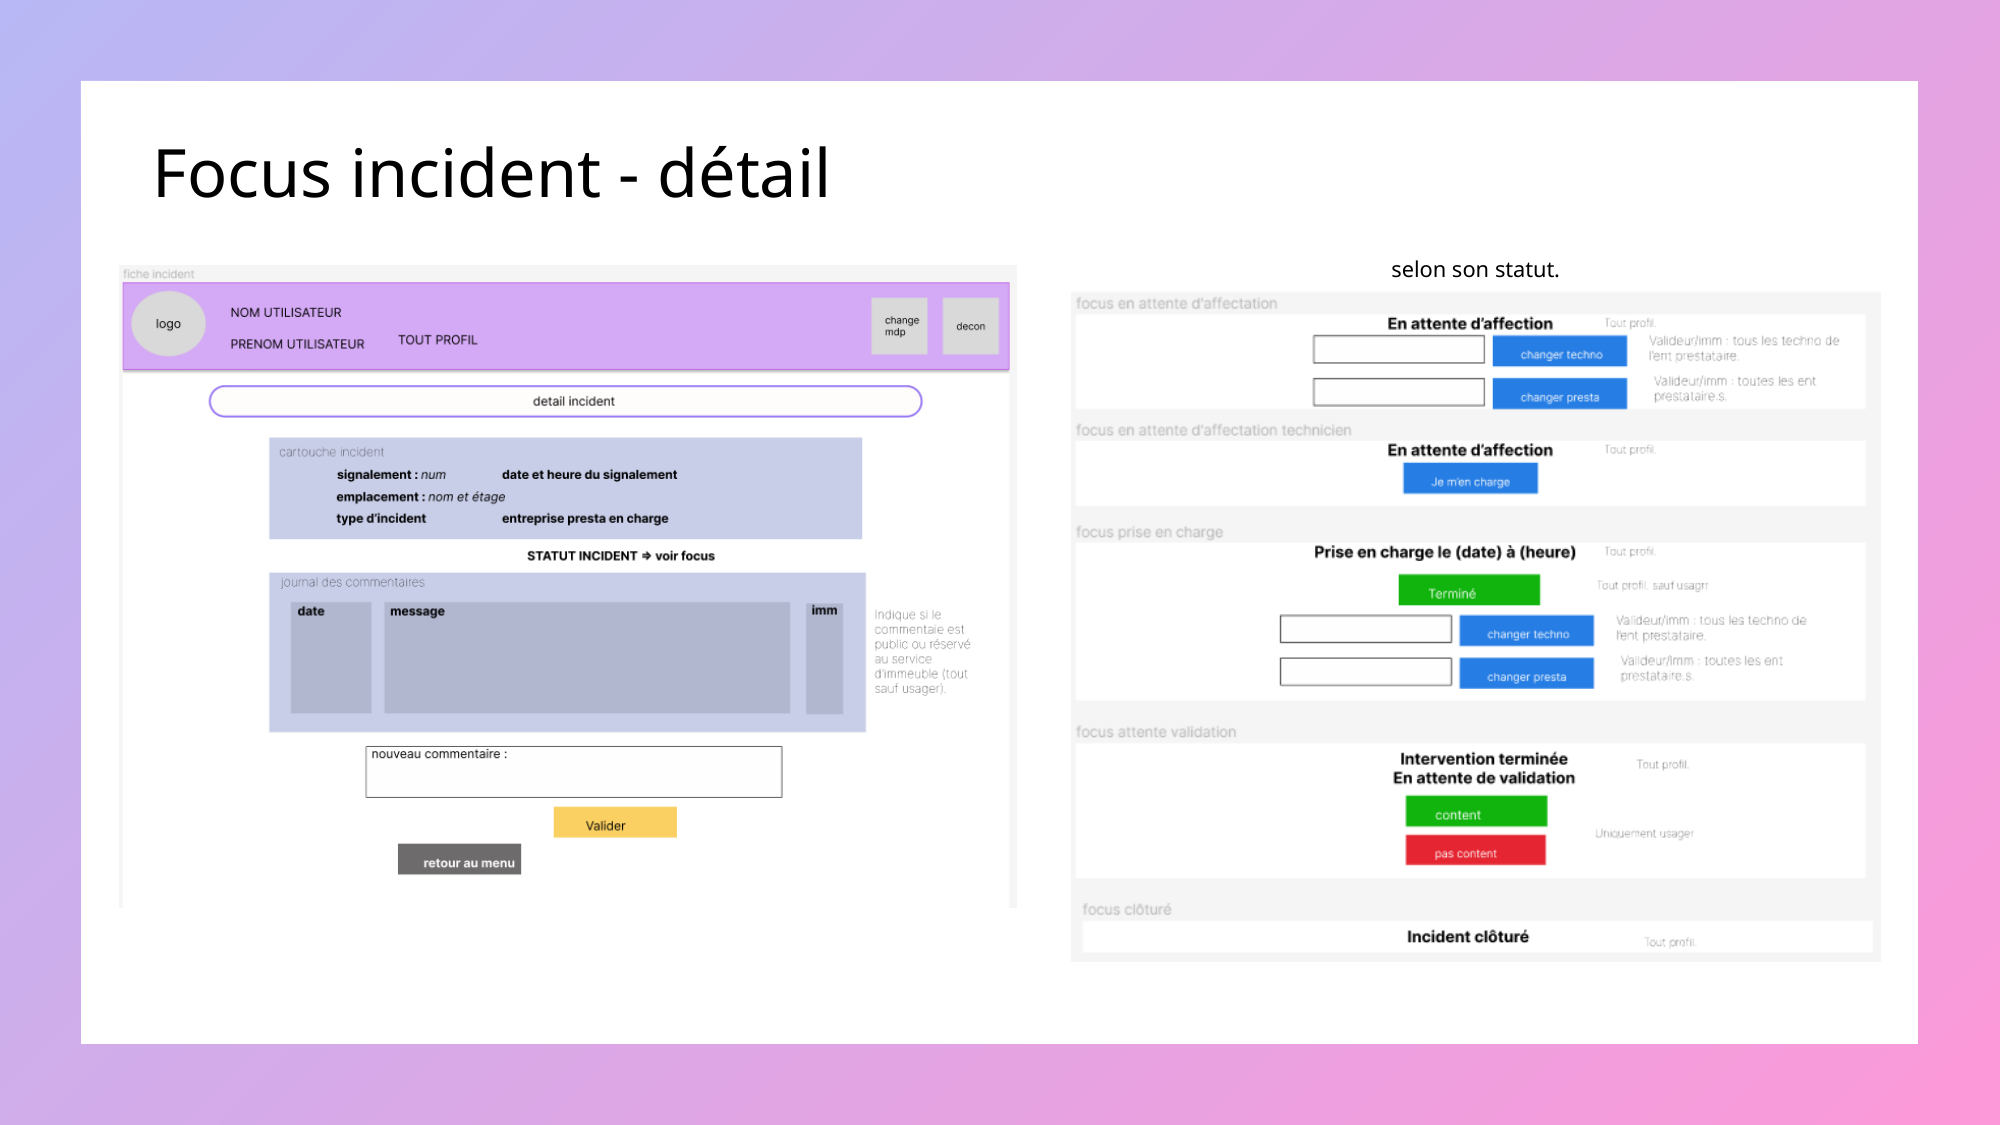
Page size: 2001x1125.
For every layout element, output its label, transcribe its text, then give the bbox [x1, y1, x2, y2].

picture [1071, 288, 1881, 962]
title Focus incident - détail [137, 111, 1863, 241]
text_box selon son statut. [1363, 246, 1588, 288]
picture [119, 265, 1017, 908]
